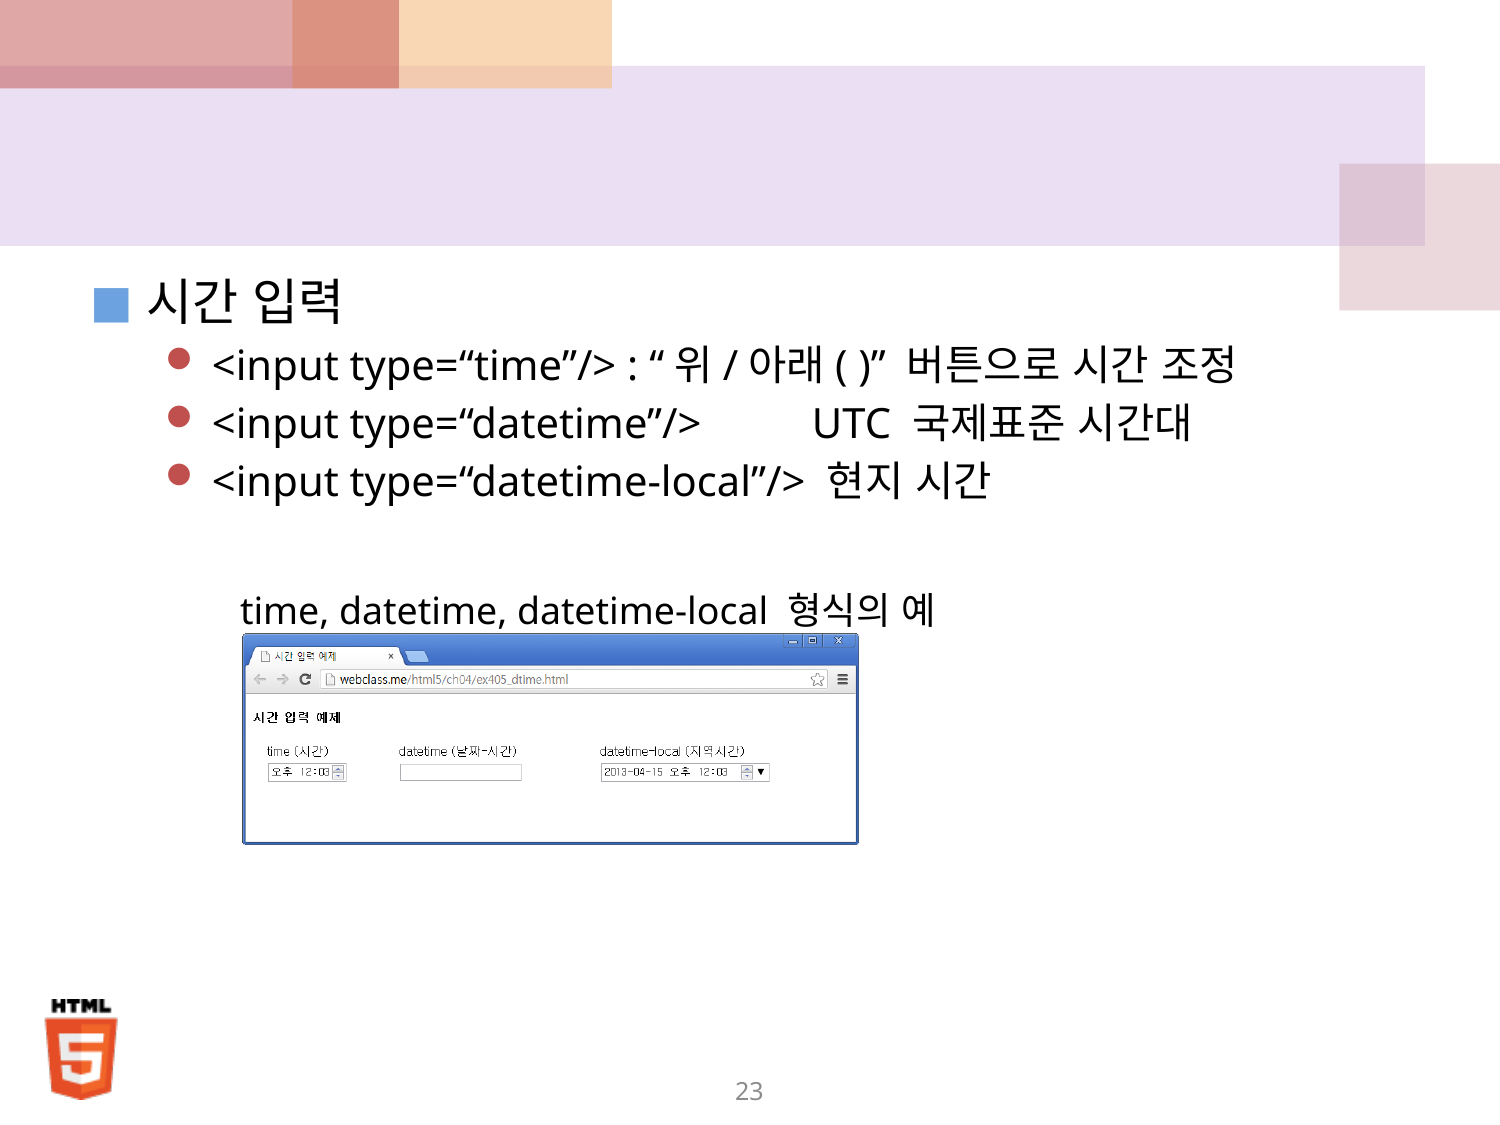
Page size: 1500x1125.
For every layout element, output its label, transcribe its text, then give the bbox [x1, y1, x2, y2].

picture [241, 633, 859, 845]
list 시간 입력 <input type=“time”/> : “위/아래( )” 버튼으로 시간 조정 <input type=“datetime”/> UTC 국제표준 시간대 <input type=“datetime-local”/> 현지 시간 time, datetime, datetime-local 형식의 예 [75, 262, 1425, 1005]
slide_number 23 [574, 1072, 925, 1113]
picture [31, 999, 132, 1100]
